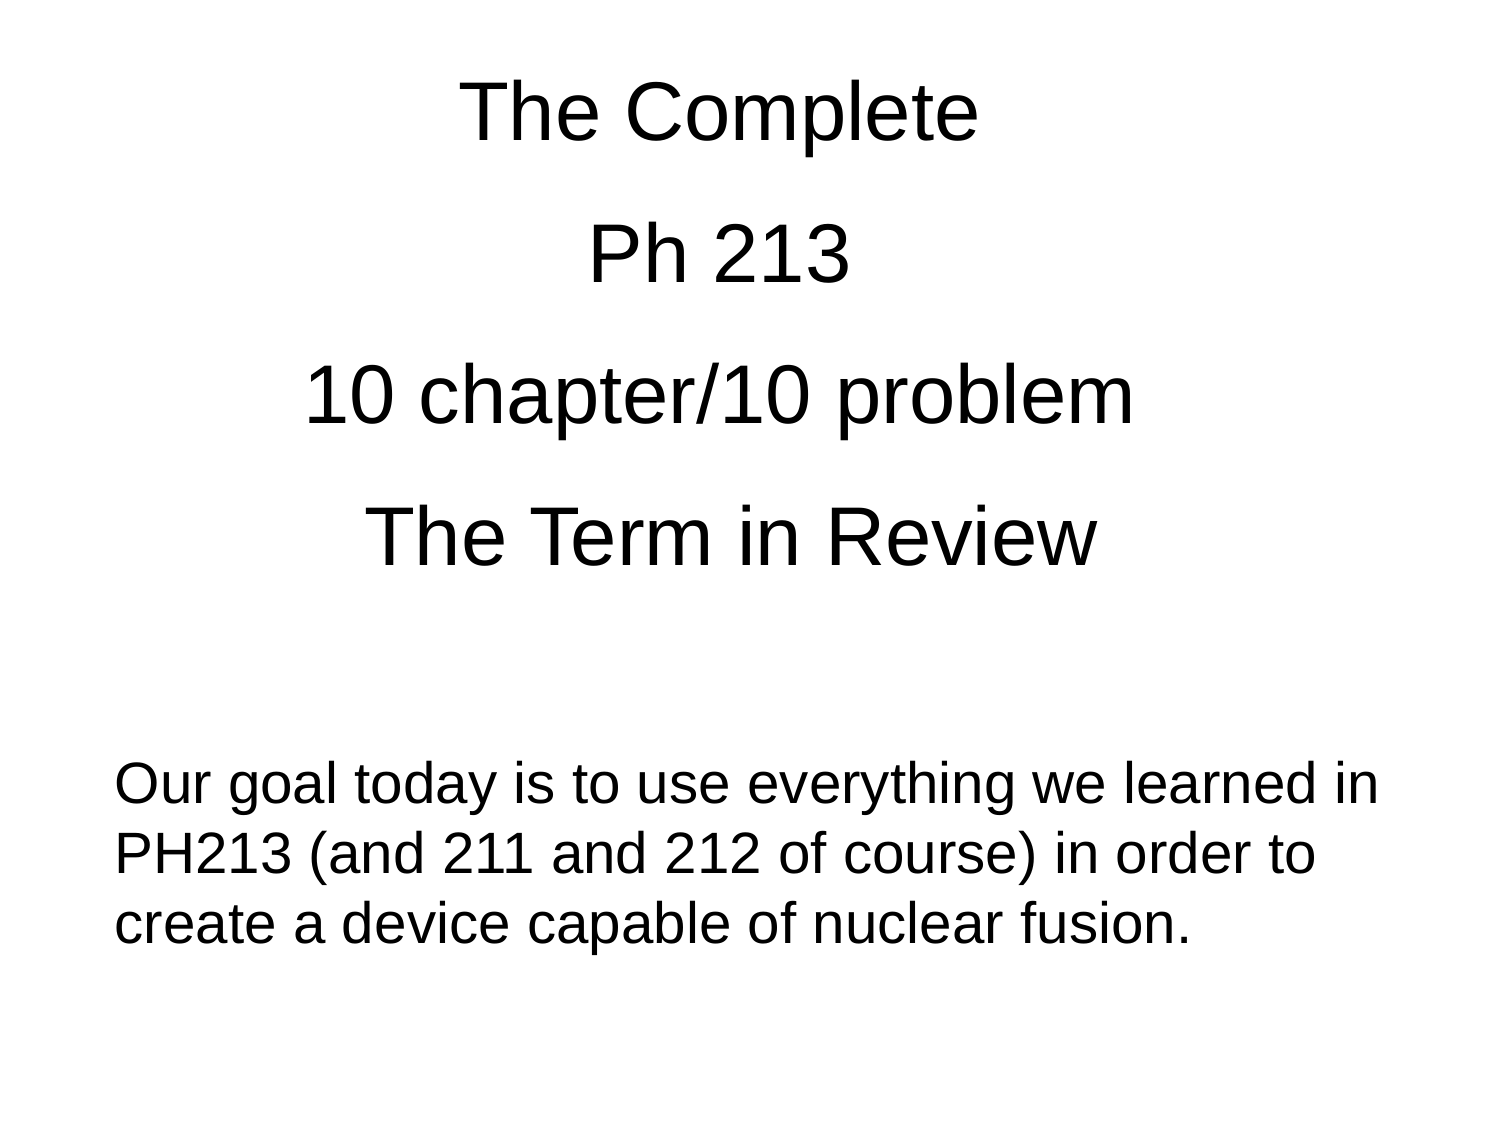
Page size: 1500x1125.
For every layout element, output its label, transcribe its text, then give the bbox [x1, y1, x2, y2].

text_box Our goal today is to use everything we learned in PH213 (and 211 and 212 of course) in order to create a device capable of nuclear fusion. [99, 737, 1418, 963]
text_box The Complete Ph 213 10 chapter/10 problem The Term in Review [37, 49, 1425, 590]
